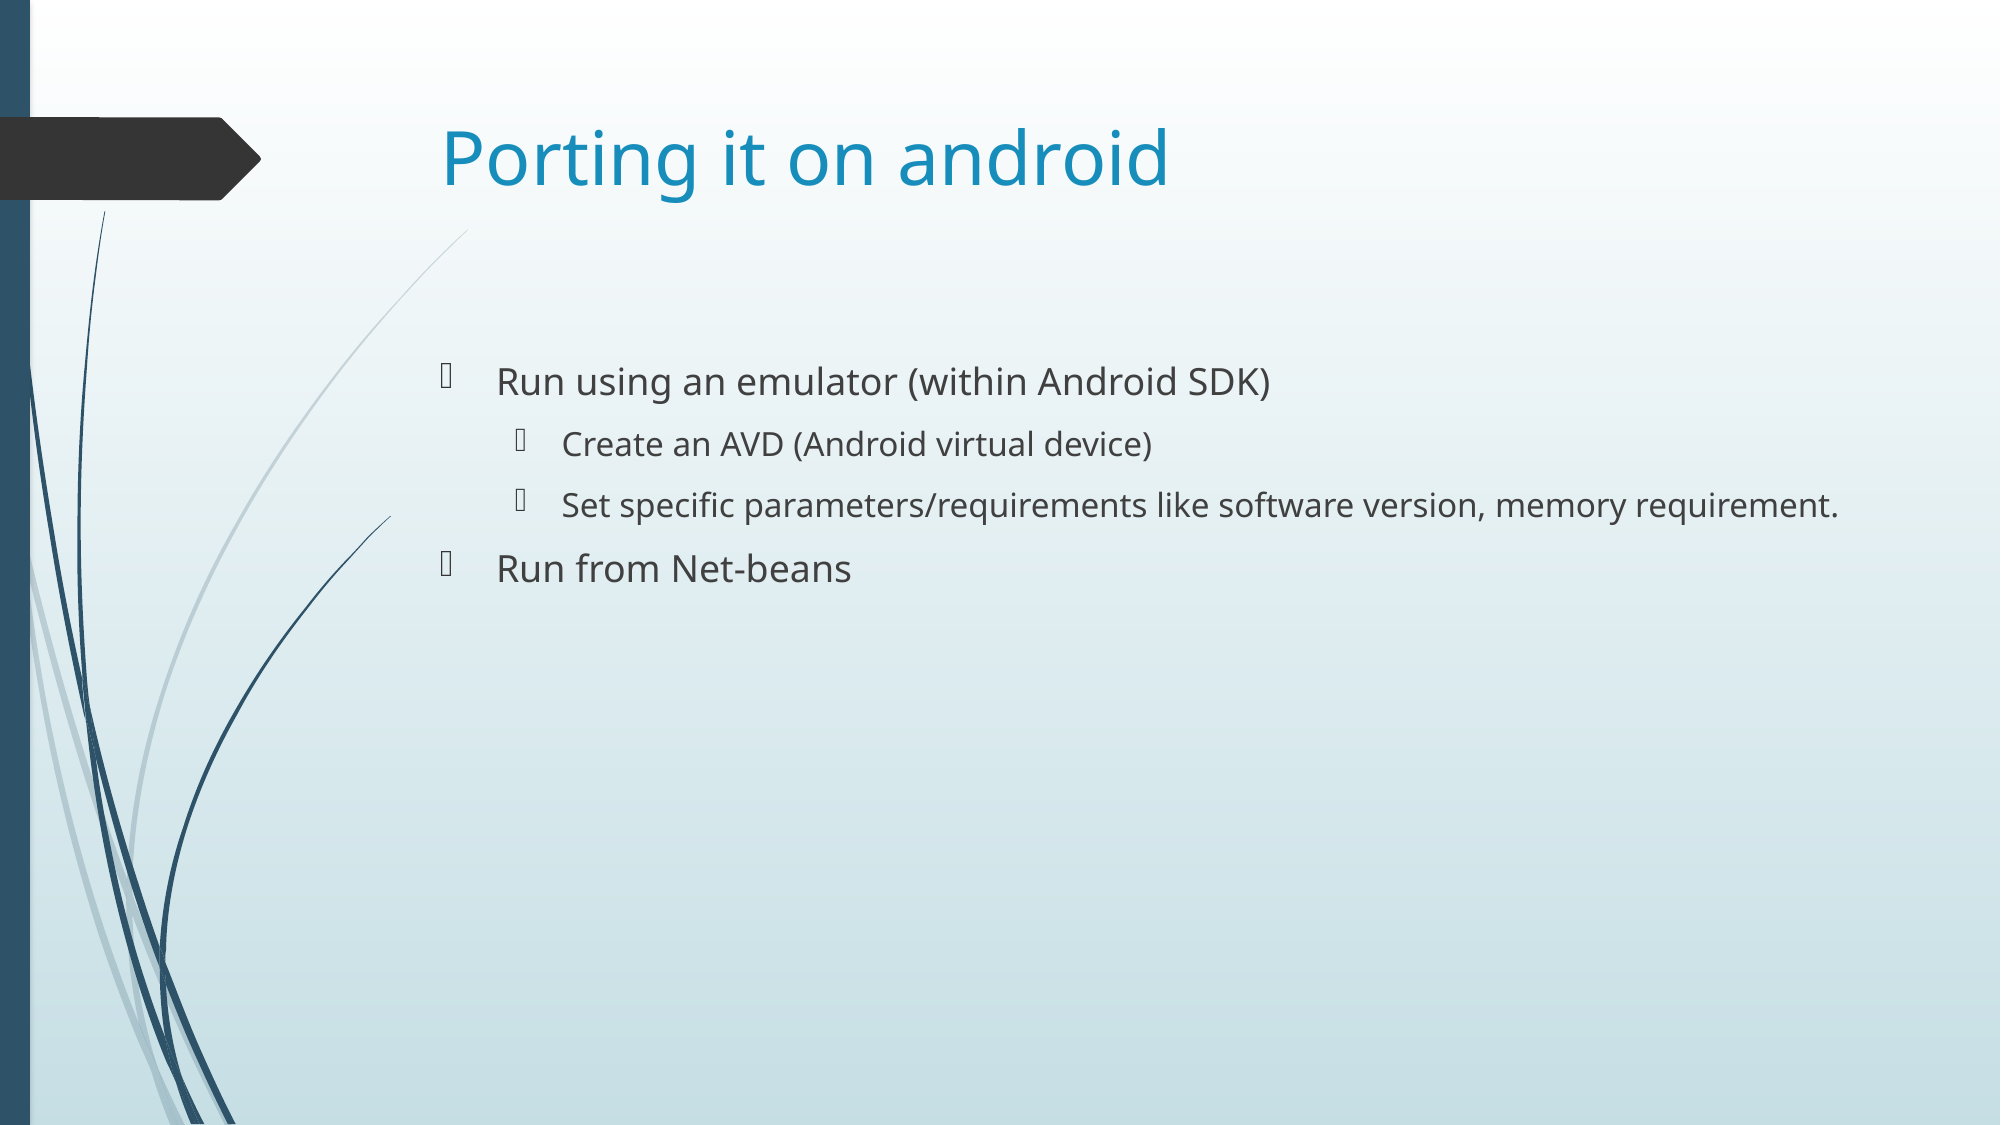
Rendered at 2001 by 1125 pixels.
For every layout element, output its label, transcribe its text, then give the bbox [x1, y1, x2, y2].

title Porting it on android [425, 102, 1888, 313]
list Run using an emulator (within Android SDK) Create an AVD (Android virtual device) Set specific parameters/requirements like software version, memory requirement. Run from Net-beans [424, 350, 1888, 970]
